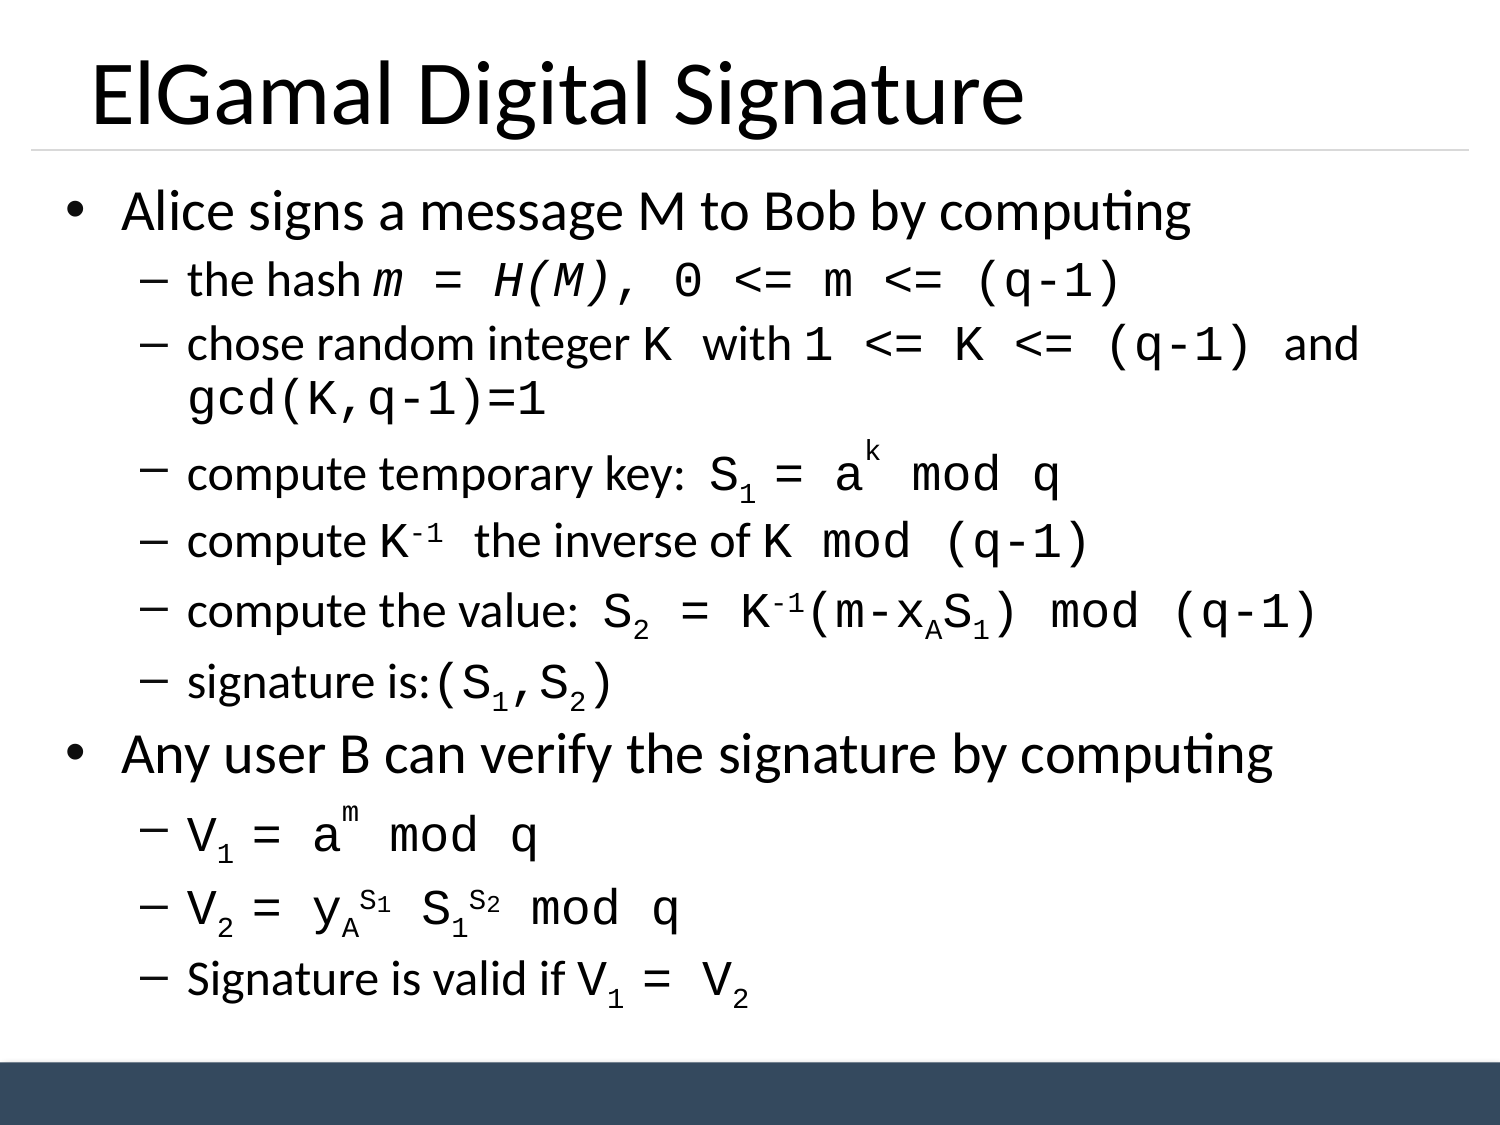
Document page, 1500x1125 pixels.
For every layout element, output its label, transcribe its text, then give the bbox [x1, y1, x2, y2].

list Alice signs a message M to Bob by computing the hash m = H(M), 0 <= m <= (q-1) chose random integer K with 1 <= K <= (q-1) and gcd(K,q-1)=1 compute temporary key: S1 = ak mod q compute K-1 the inverse of K mod (q-1) compute the value: S2 = K-1(m-xAS1) mod (q-1) signature is:(S1,S2) Any user B can verify the signature by computing V1 = am mod q V2 = yAS1 S1S2 mod q Signature is valid if V1 = V2 [50, 172, 1413, 1038]
title ElGamal Digital Signature [75, 0, 1425, 182]
